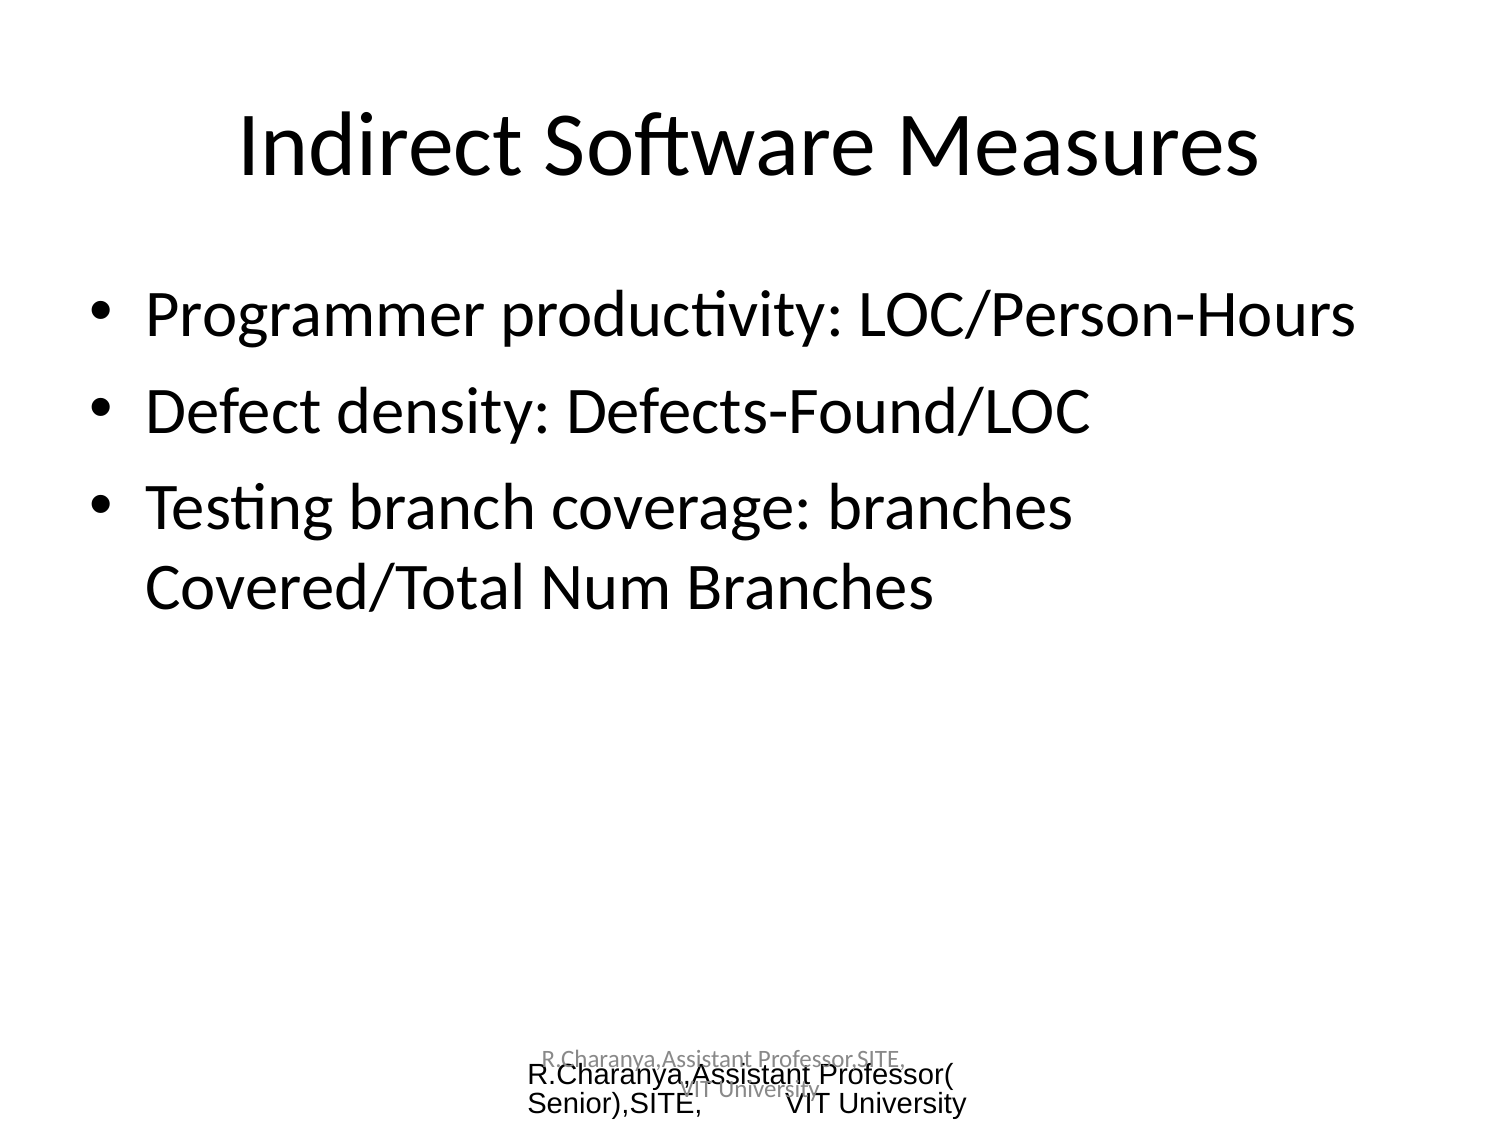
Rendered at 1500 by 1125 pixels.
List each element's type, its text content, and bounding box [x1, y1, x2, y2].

text_box Programmer productivity: LOC/Person-Hours Defect density: Defects-Found/LOC Testing branch coverage: branches Covered/Total Num Branches [74, 262, 1425, 1005]
footer R.Charanya,Assistant Professor(Senior),SITE, VIT University [512, 997, 987, 1125]
text_box Indirect Software Measures [74, 45, 1425, 233]
